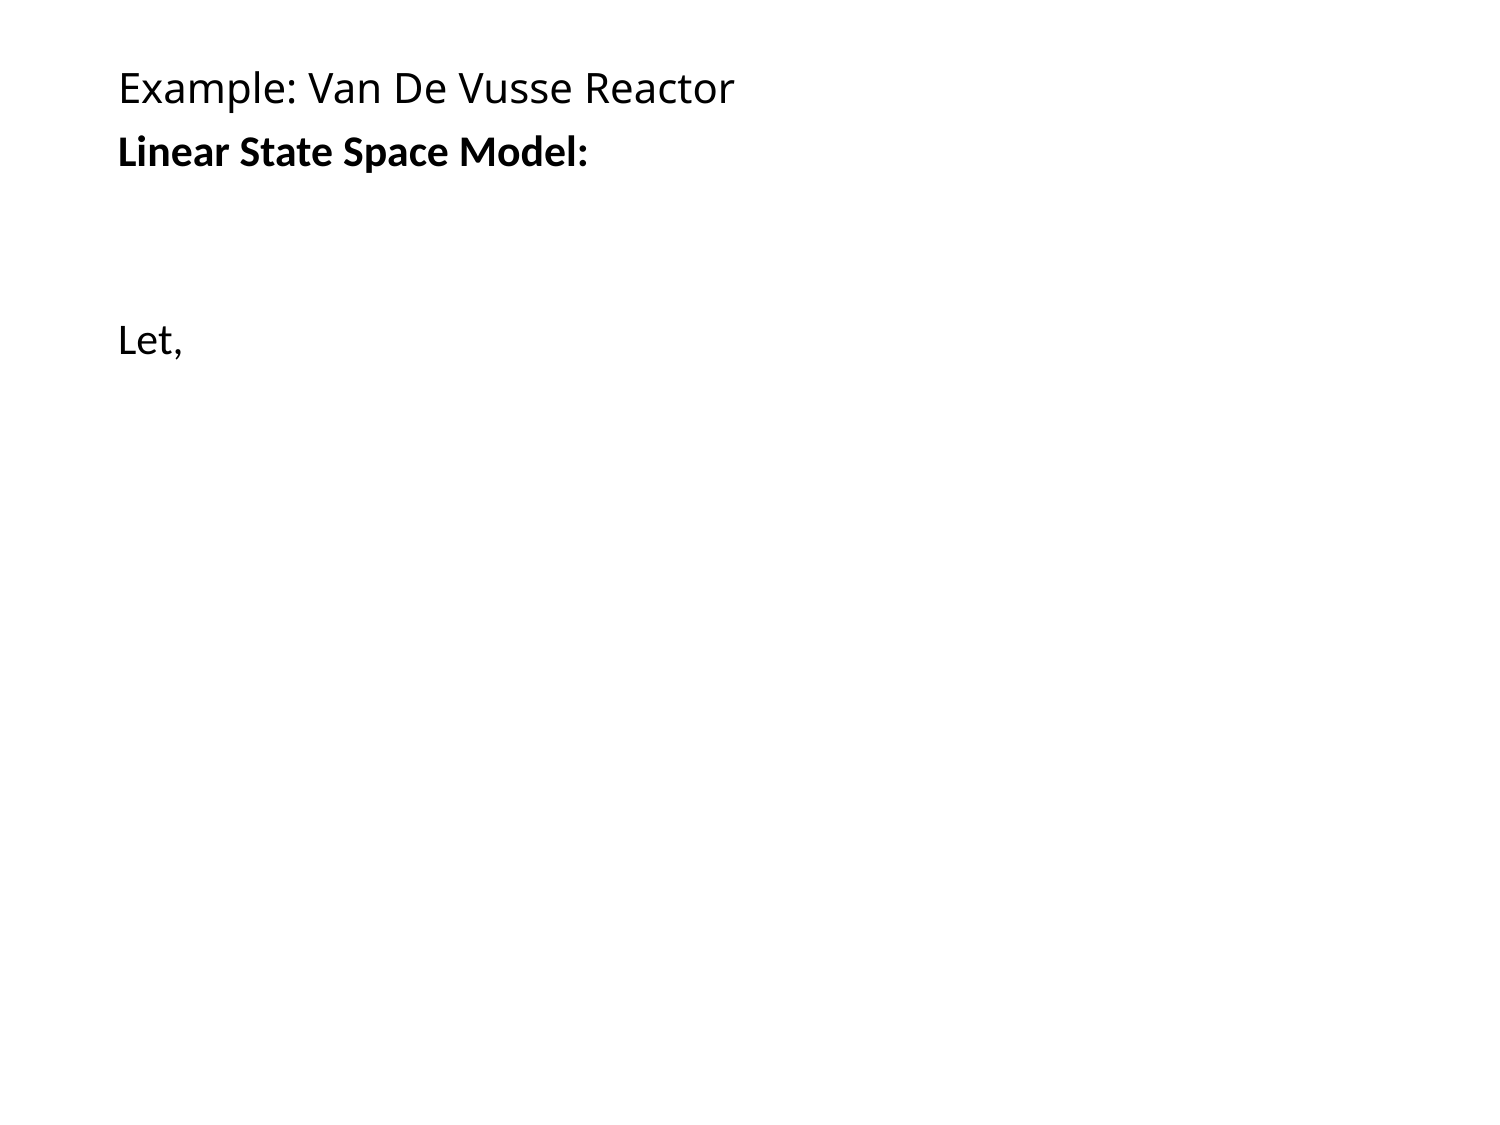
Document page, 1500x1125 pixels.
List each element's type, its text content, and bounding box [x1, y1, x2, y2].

title Example: Van De Vusse Reactor [103, 59, 1397, 121]
